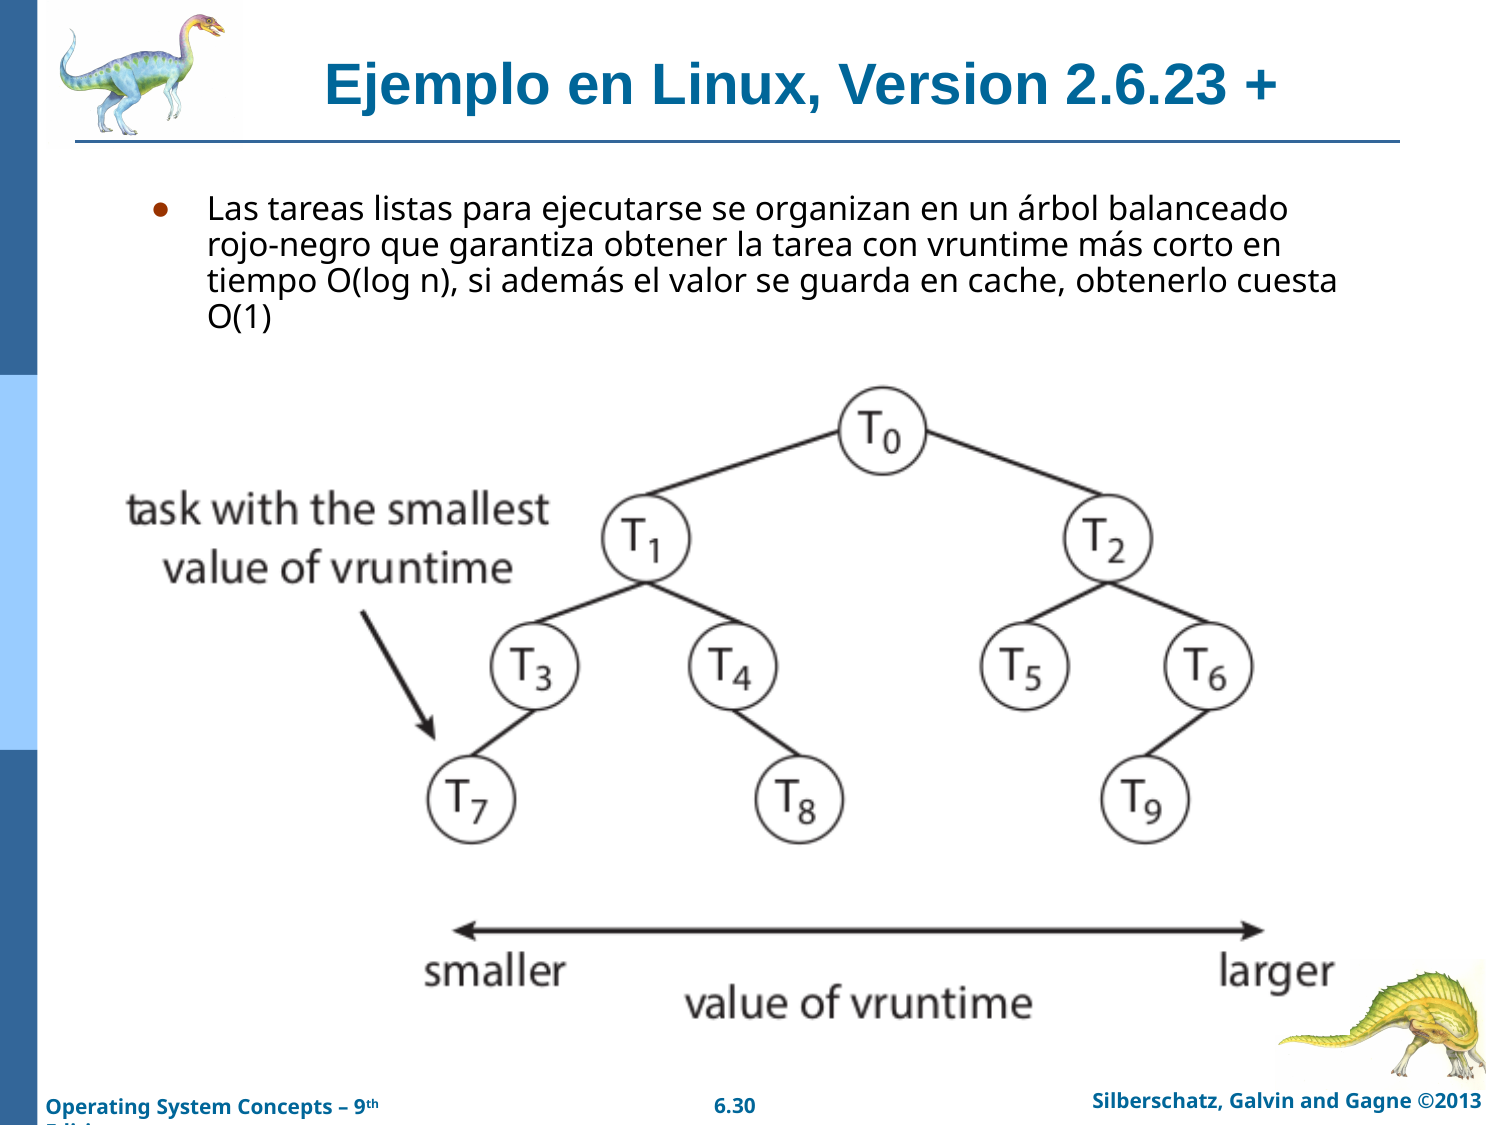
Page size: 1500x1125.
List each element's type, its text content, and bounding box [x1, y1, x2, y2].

list Las tareas listas para ejecutarse se organizan en un árbol balanceado rojo-negro que garantiza obtener la tarea con vruntime más corto en tiempo O(log n), si además el valor se guarda en cache, obtenerlo cuesta O(1) [135, 184, 1369, 1036]
picture [46, 0, 243, 149]
picture [103, 373, 1486, 1090]
title Ejemplo en Linux, Version 2.6.23 + [179, 28, 1425, 124]
